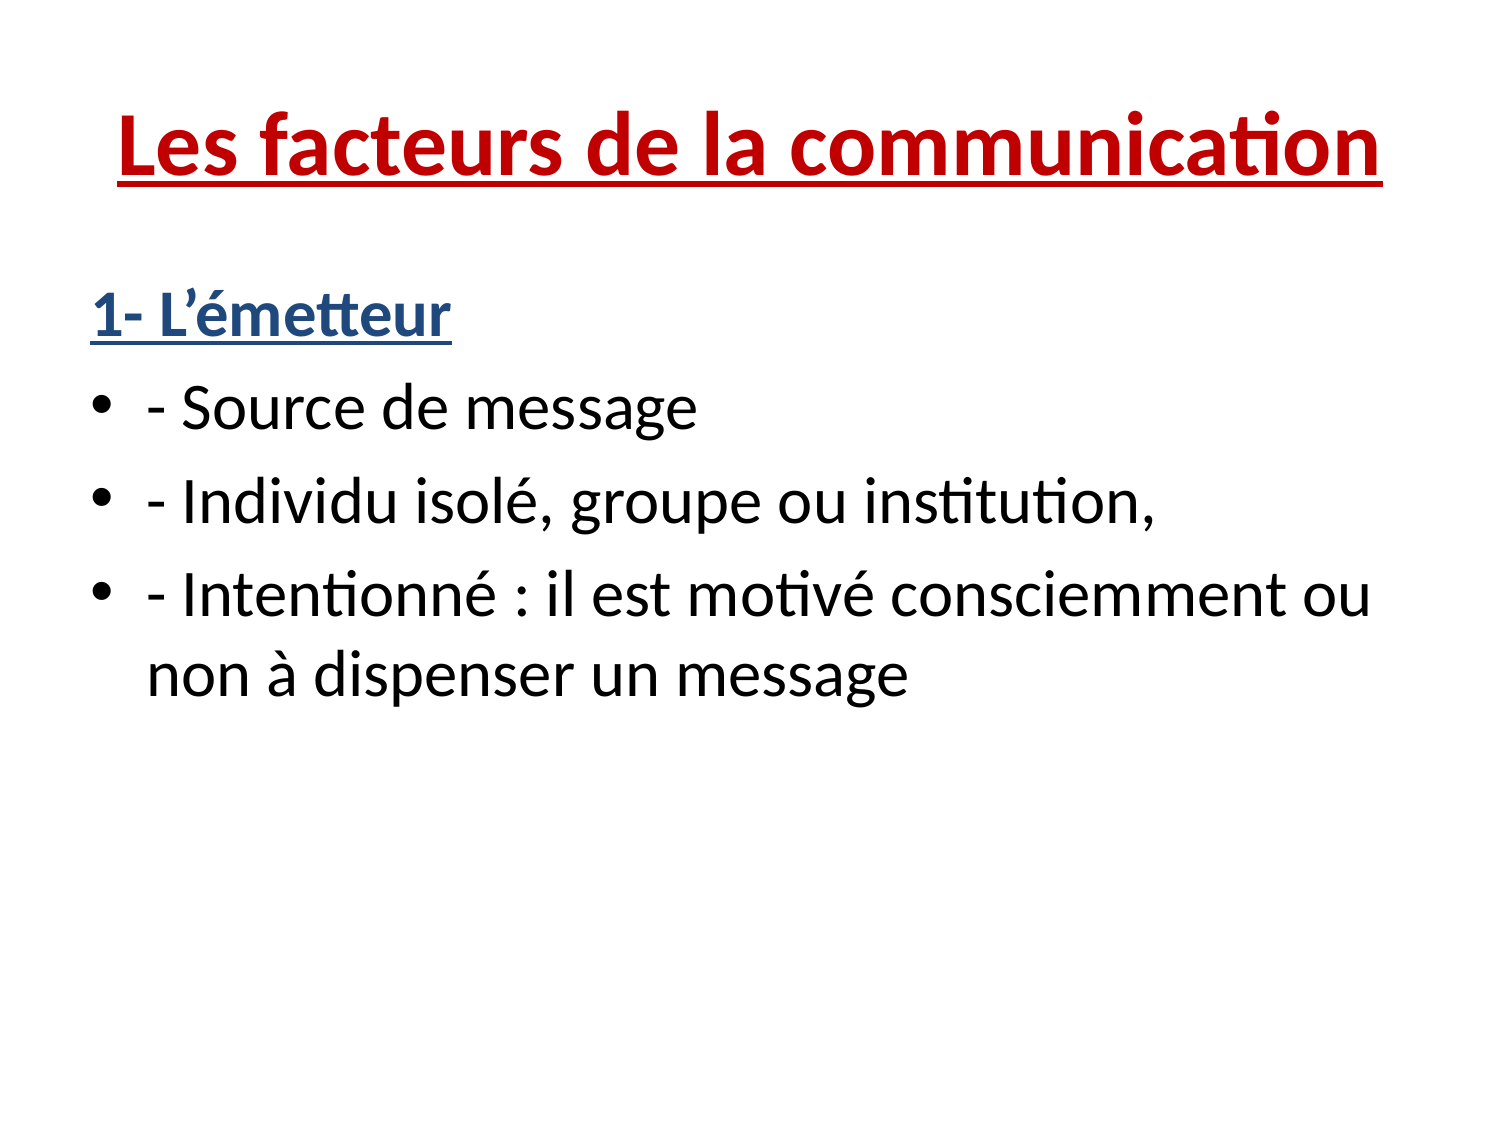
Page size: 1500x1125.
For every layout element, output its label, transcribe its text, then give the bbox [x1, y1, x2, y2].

list 1- L’émetteur - Source de message - Individu isolé, groupe ou institution, - Intentionné : il est motivé consciemment ou non à dispenser un message [75, 262, 1425, 1005]
title Les facteurs de la communication [75, 45, 1425, 233]
